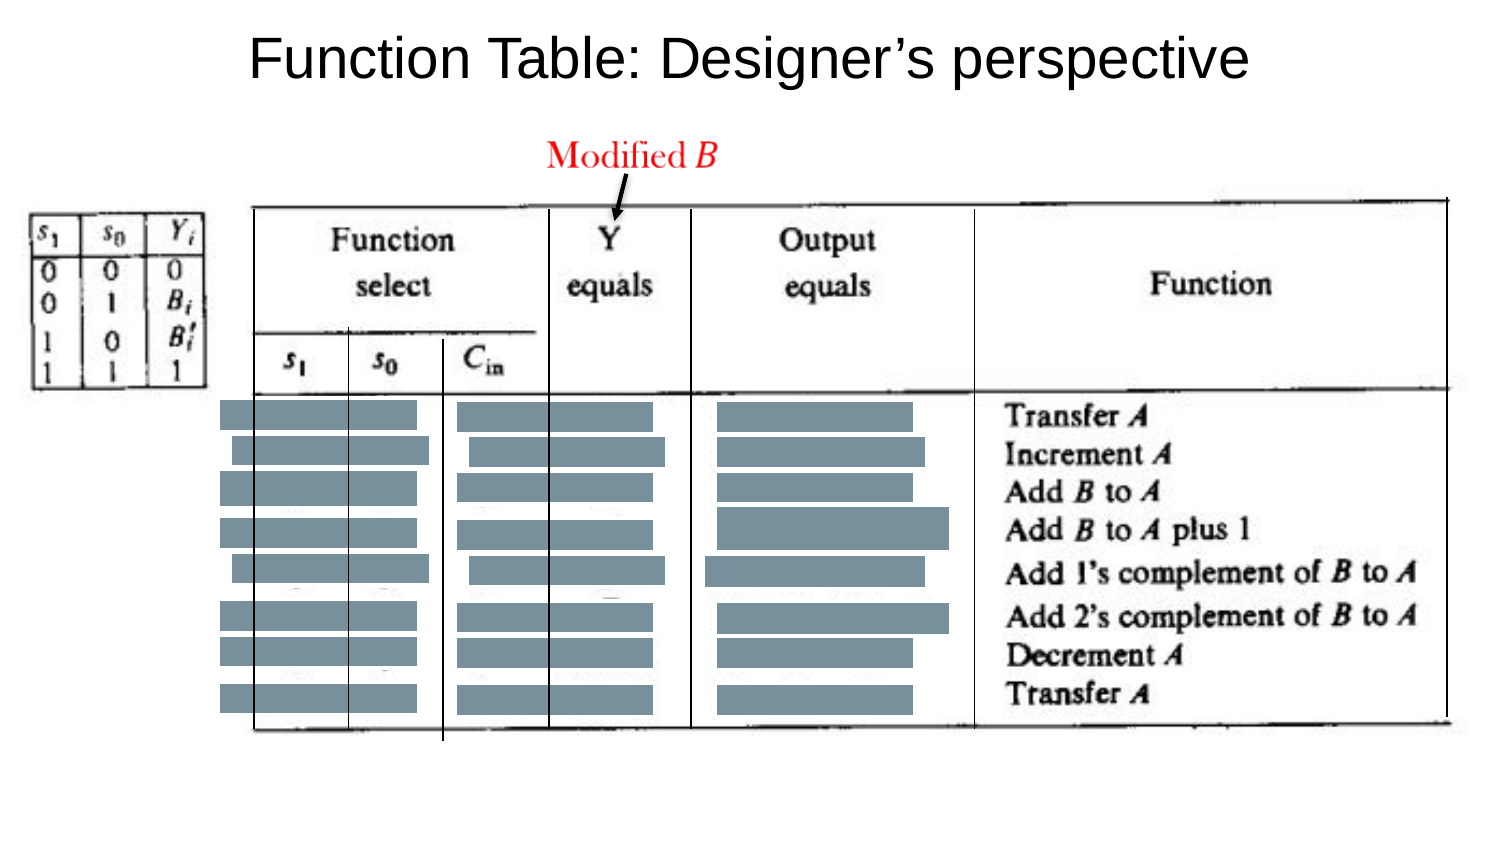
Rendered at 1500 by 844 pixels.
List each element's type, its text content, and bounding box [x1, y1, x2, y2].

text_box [614, 173, 627, 222]
text_box [218, 516, 224, 551]
picture [5, 173, 1477, 753]
text_box [218, 469, 224, 508]
title Function Table: Designer’s perspective [75, 8, 1425, 102]
text_box [531, 124, 757, 184]
text_box [218, 634, 224, 669]
text_box [218, 681, 224, 716]
text_box [218, 599, 224, 633]
